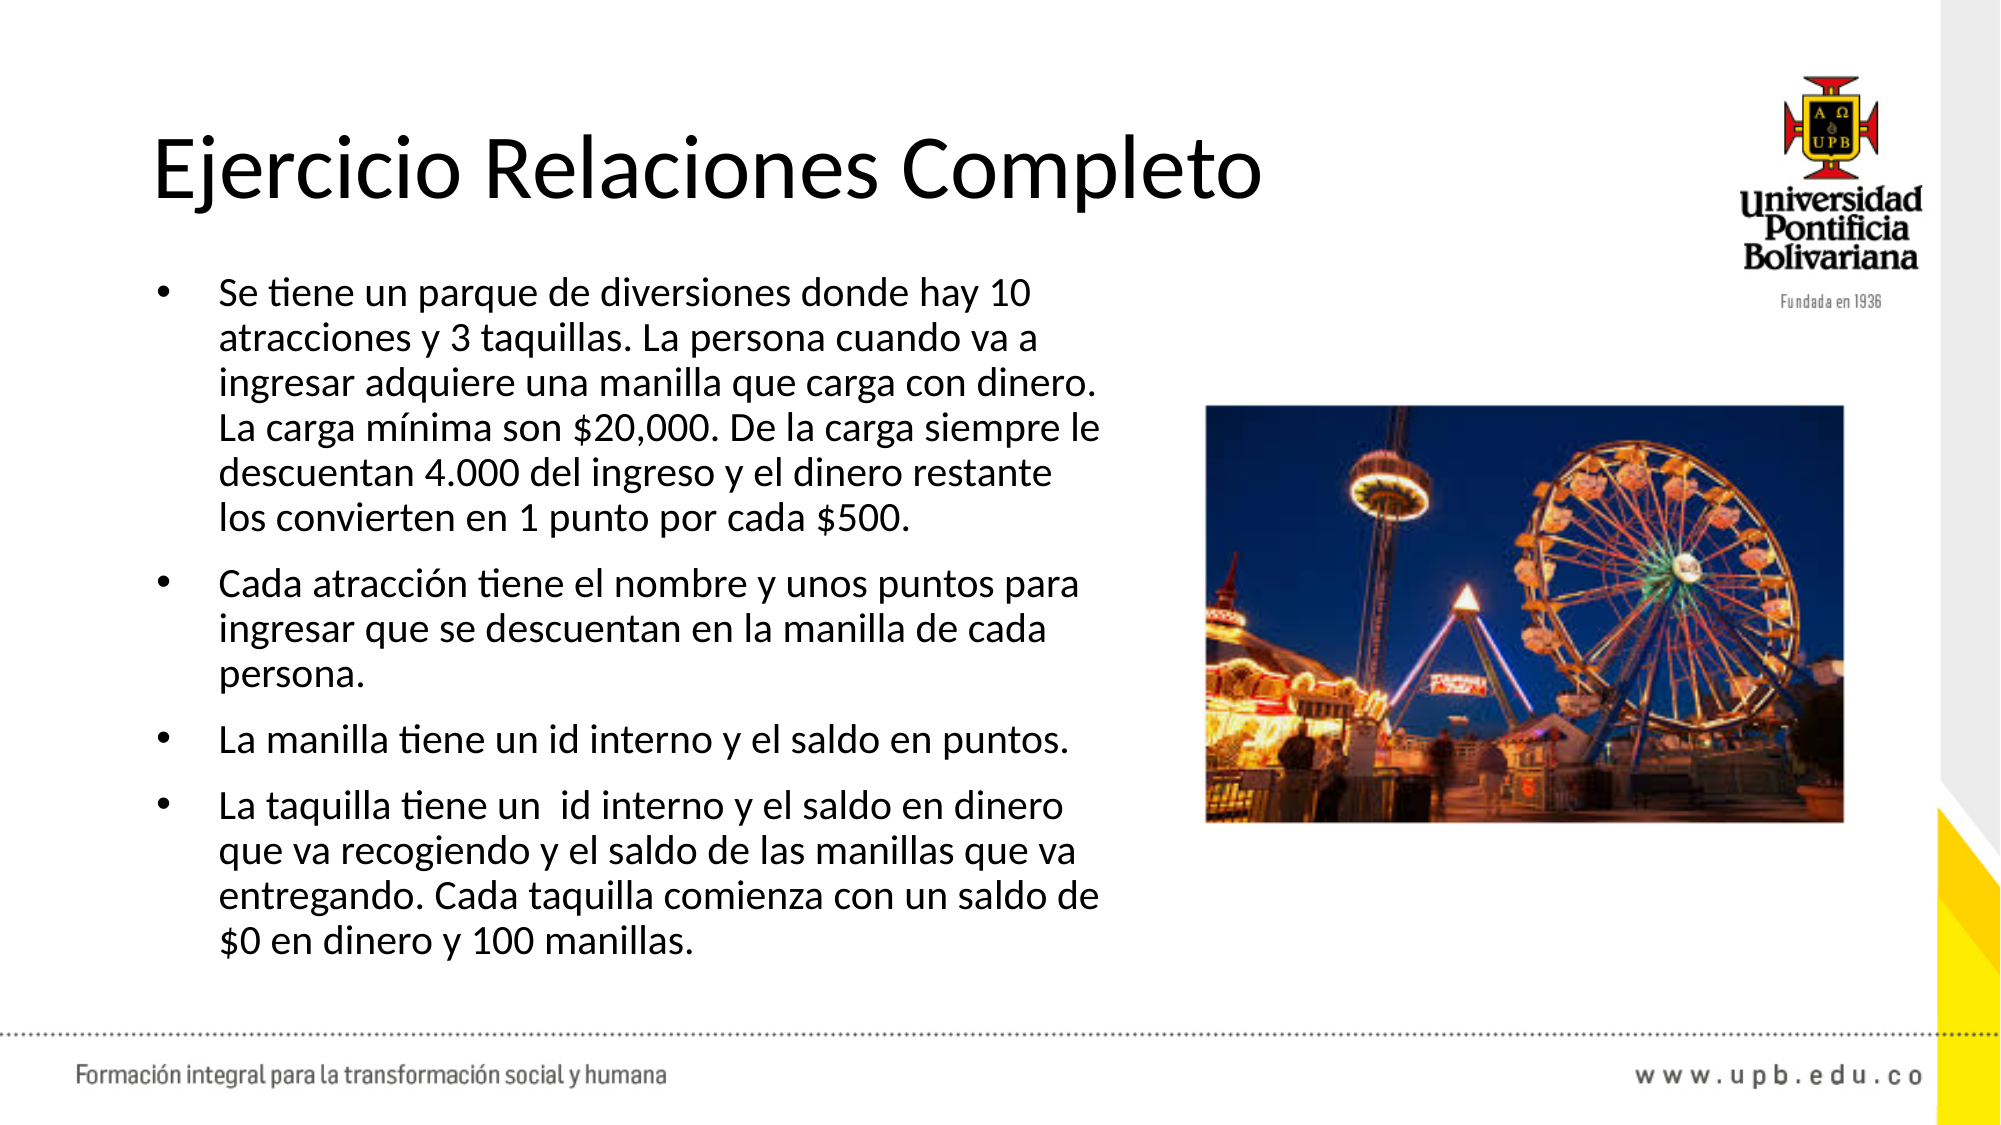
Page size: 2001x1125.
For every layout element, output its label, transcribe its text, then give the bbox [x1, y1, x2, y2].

title Ejercicio Relaciones Completo [137, 59, 1863, 278]
picture [0, 0, 2001, 1125]
list Se tiene un parque de diversiones donde hay 10 atracciones y 3 taquillas. La persona cuando va a ingresar adquiere una manilla que carga con dinero. La carga mínima son $20,000. De la carga siempre le descuentan 4.000 del ingreso y el dinero restante los convierten en 1 punto por cada $500. Cada atracción tiene el nombre y unos puntos para ingresar que se descuentan en la manilla de cada persona. La manilla tiene un id interno y el saldo en puntos. La taquilla tiene un id interno y el saldo en dinero que va recogiendo y el saldo de las manillas que va entregando. Cada taquilla comienza con un saldo de $0 en dinero y 100 manillas. [137, 255, 1123, 970]
